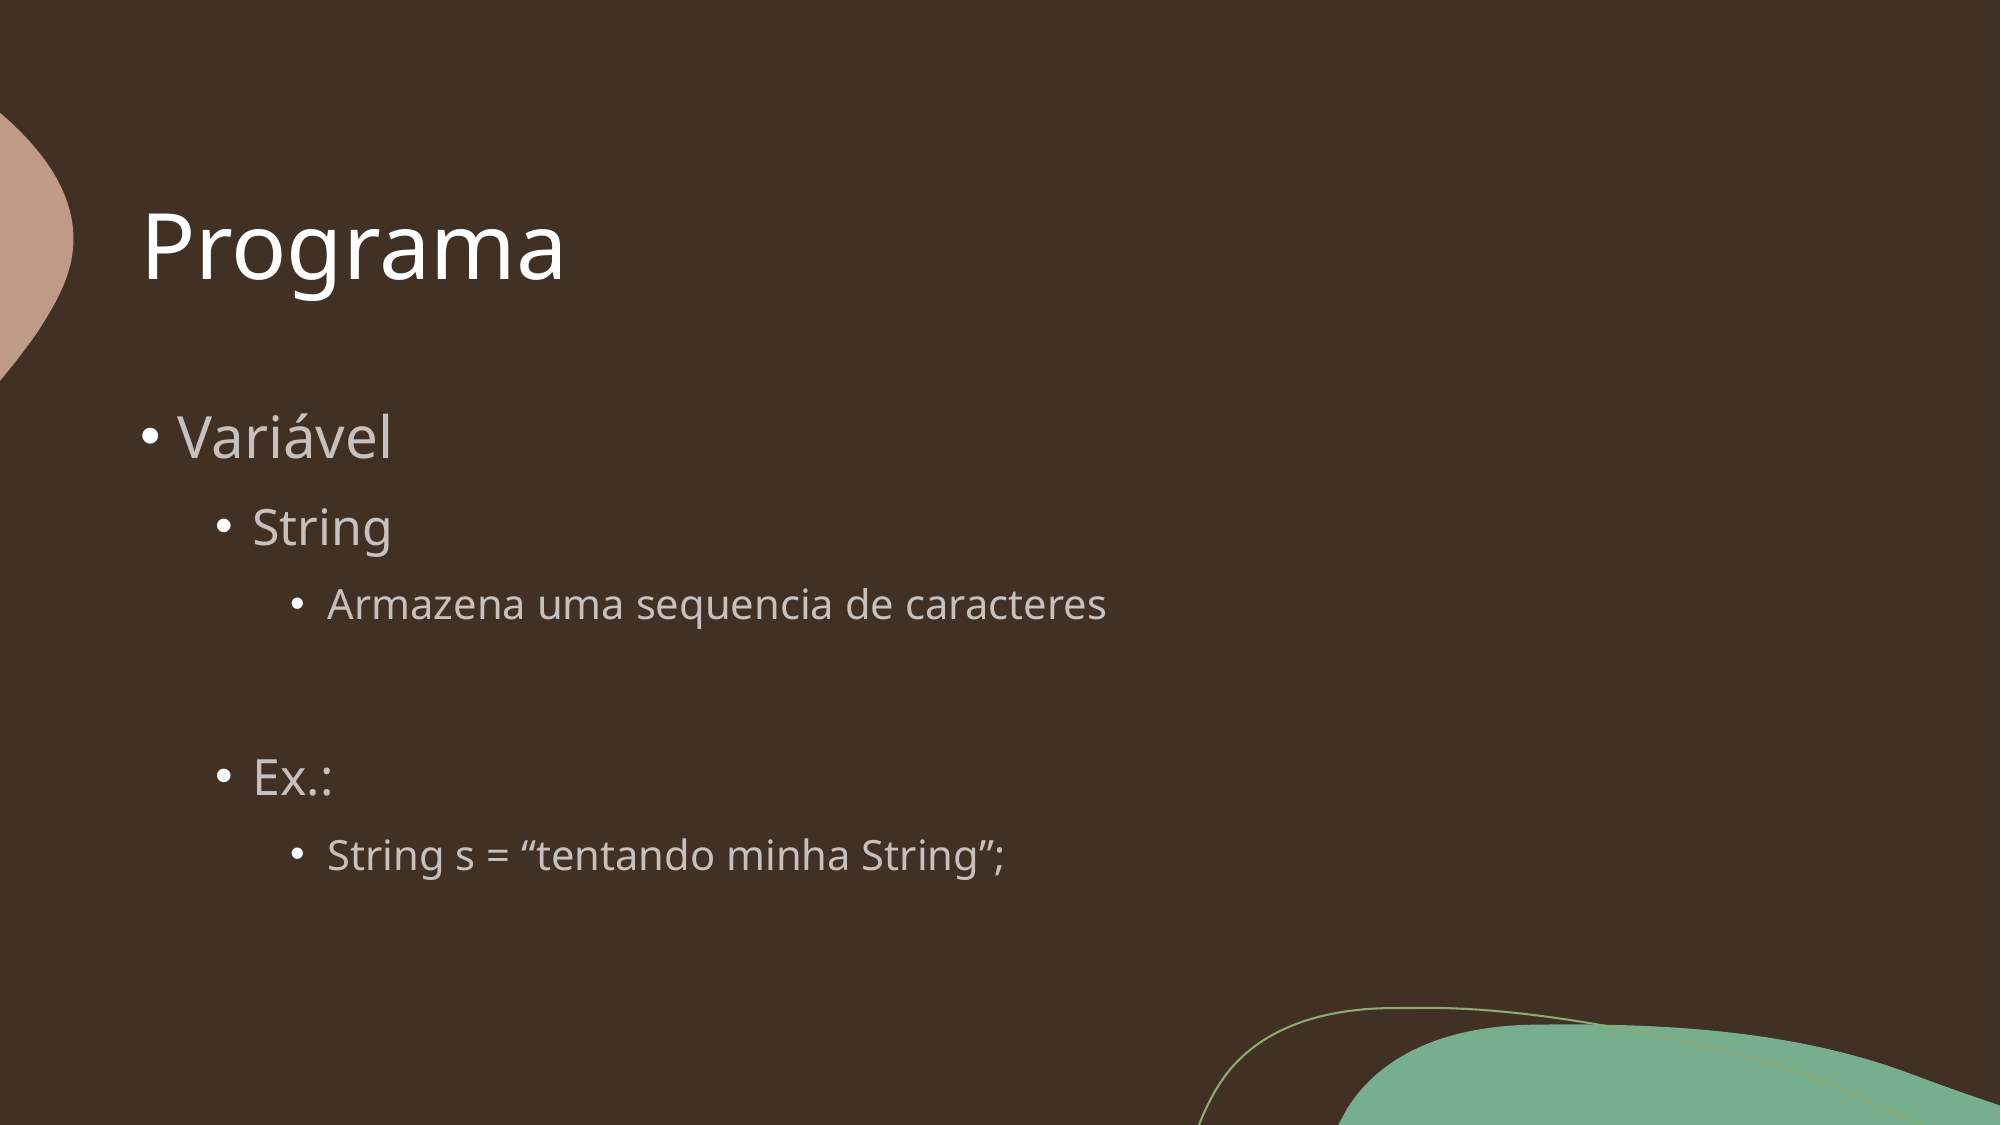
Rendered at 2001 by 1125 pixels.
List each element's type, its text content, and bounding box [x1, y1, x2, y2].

title Programa [125, 125, 1875, 375]
list Variável String Armazena uma sequencia de caracteres Ex.: String s = “tentando minha String”; [125, 375, 1875, 1002]
